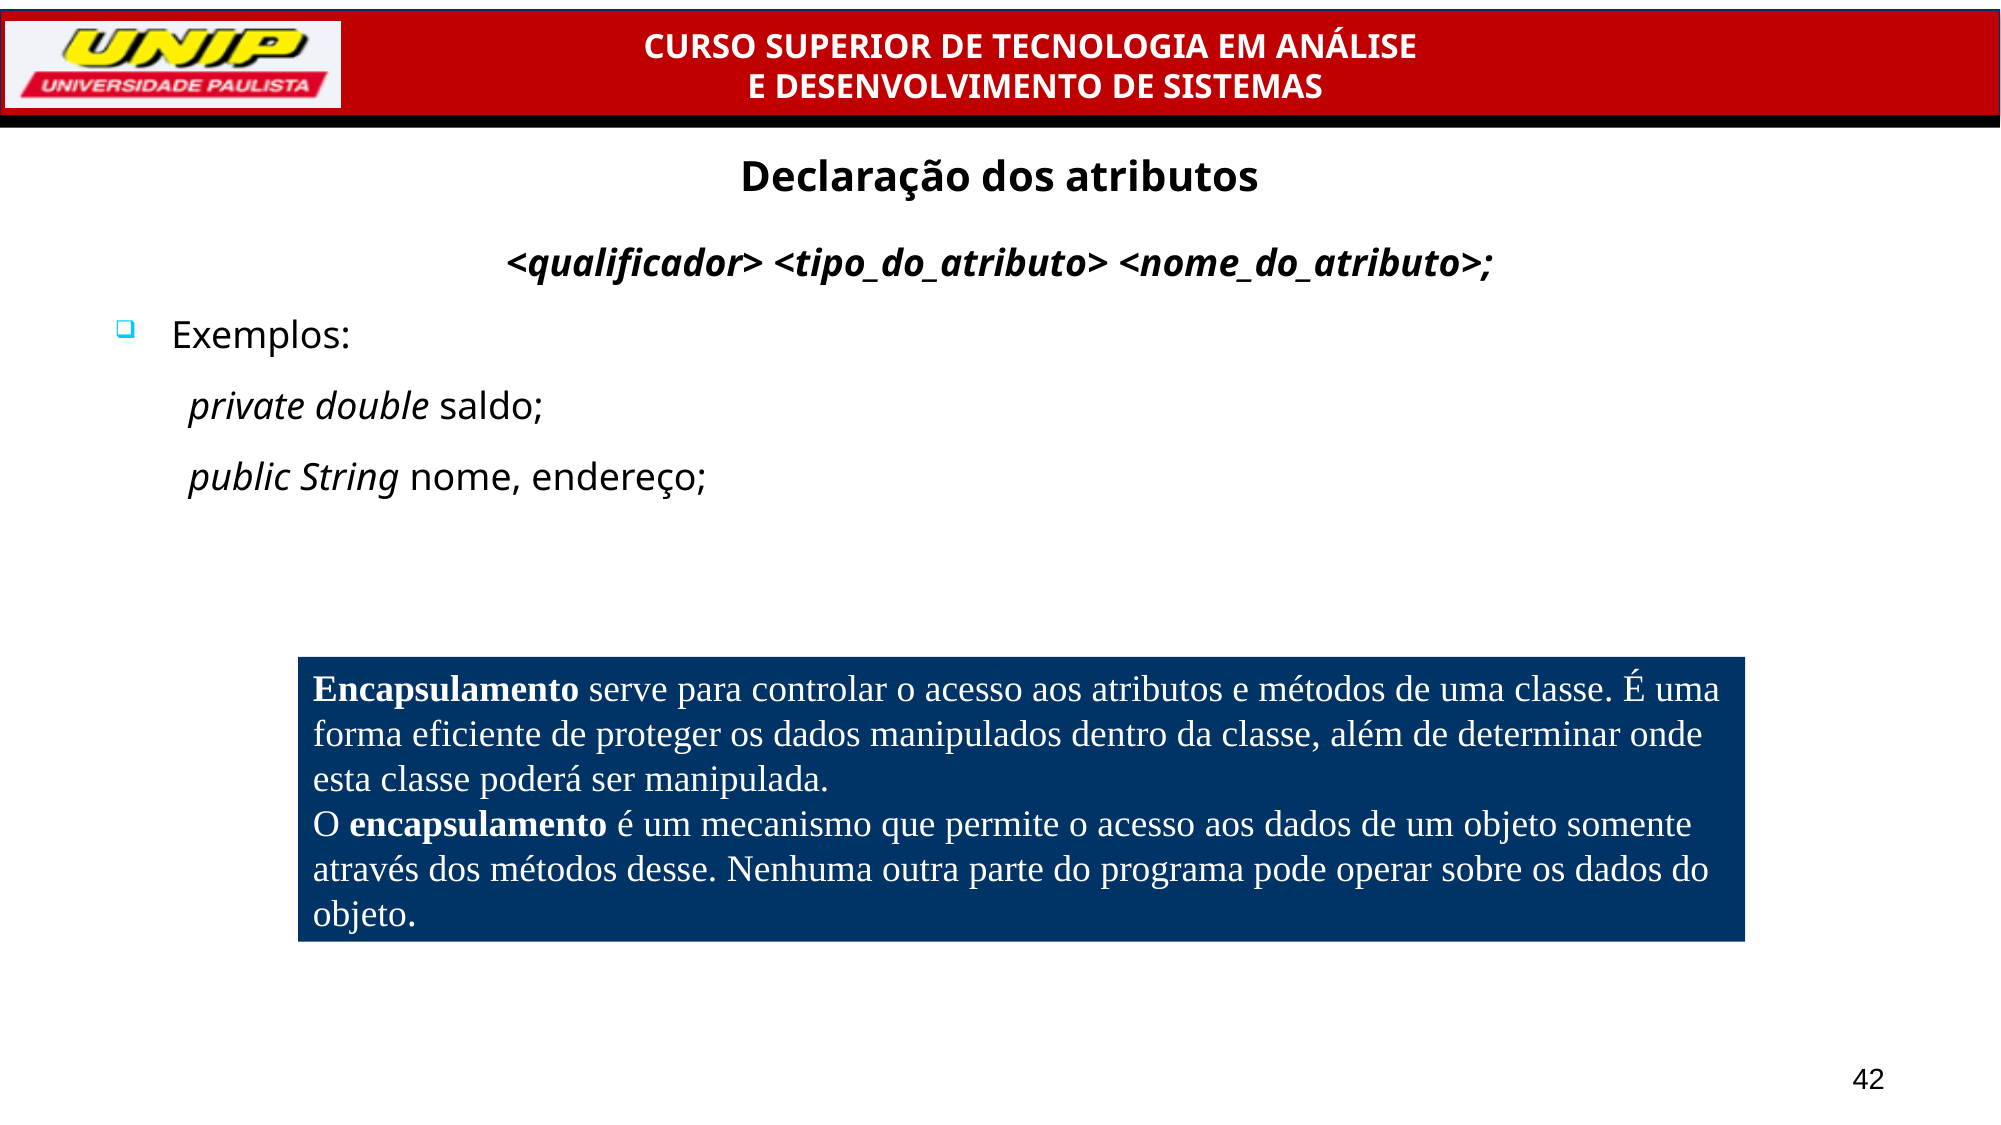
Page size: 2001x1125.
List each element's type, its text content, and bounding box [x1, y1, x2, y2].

title Declaração dos atributos [99, 62, 1900, 231]
slide_number 42 [1433, 1024, 1900, 1103]
list <qualificador> <tipo_do_atributo> <nome_do_atributo>; Exemplos: private double saldo; public String nome, endereço; [99, 231, 1900, 988]
picture [5, 21, 341, 108]
text_box Encapsulamento serve para controlar o acesso aos atributos e métodos de uma classe. É uma forma eficiente de proteger os dados manipulados dentro da classe, além de determinar onde esta classe poderá ser manipulada. O encapsulamento é um mecanismo que permite o acesso aos dados de um objeto somente através dos métodos desse. Nenhuma outra parte do programa pode operar sobre os dados do objeto. [298, 656, 1746, 942]
